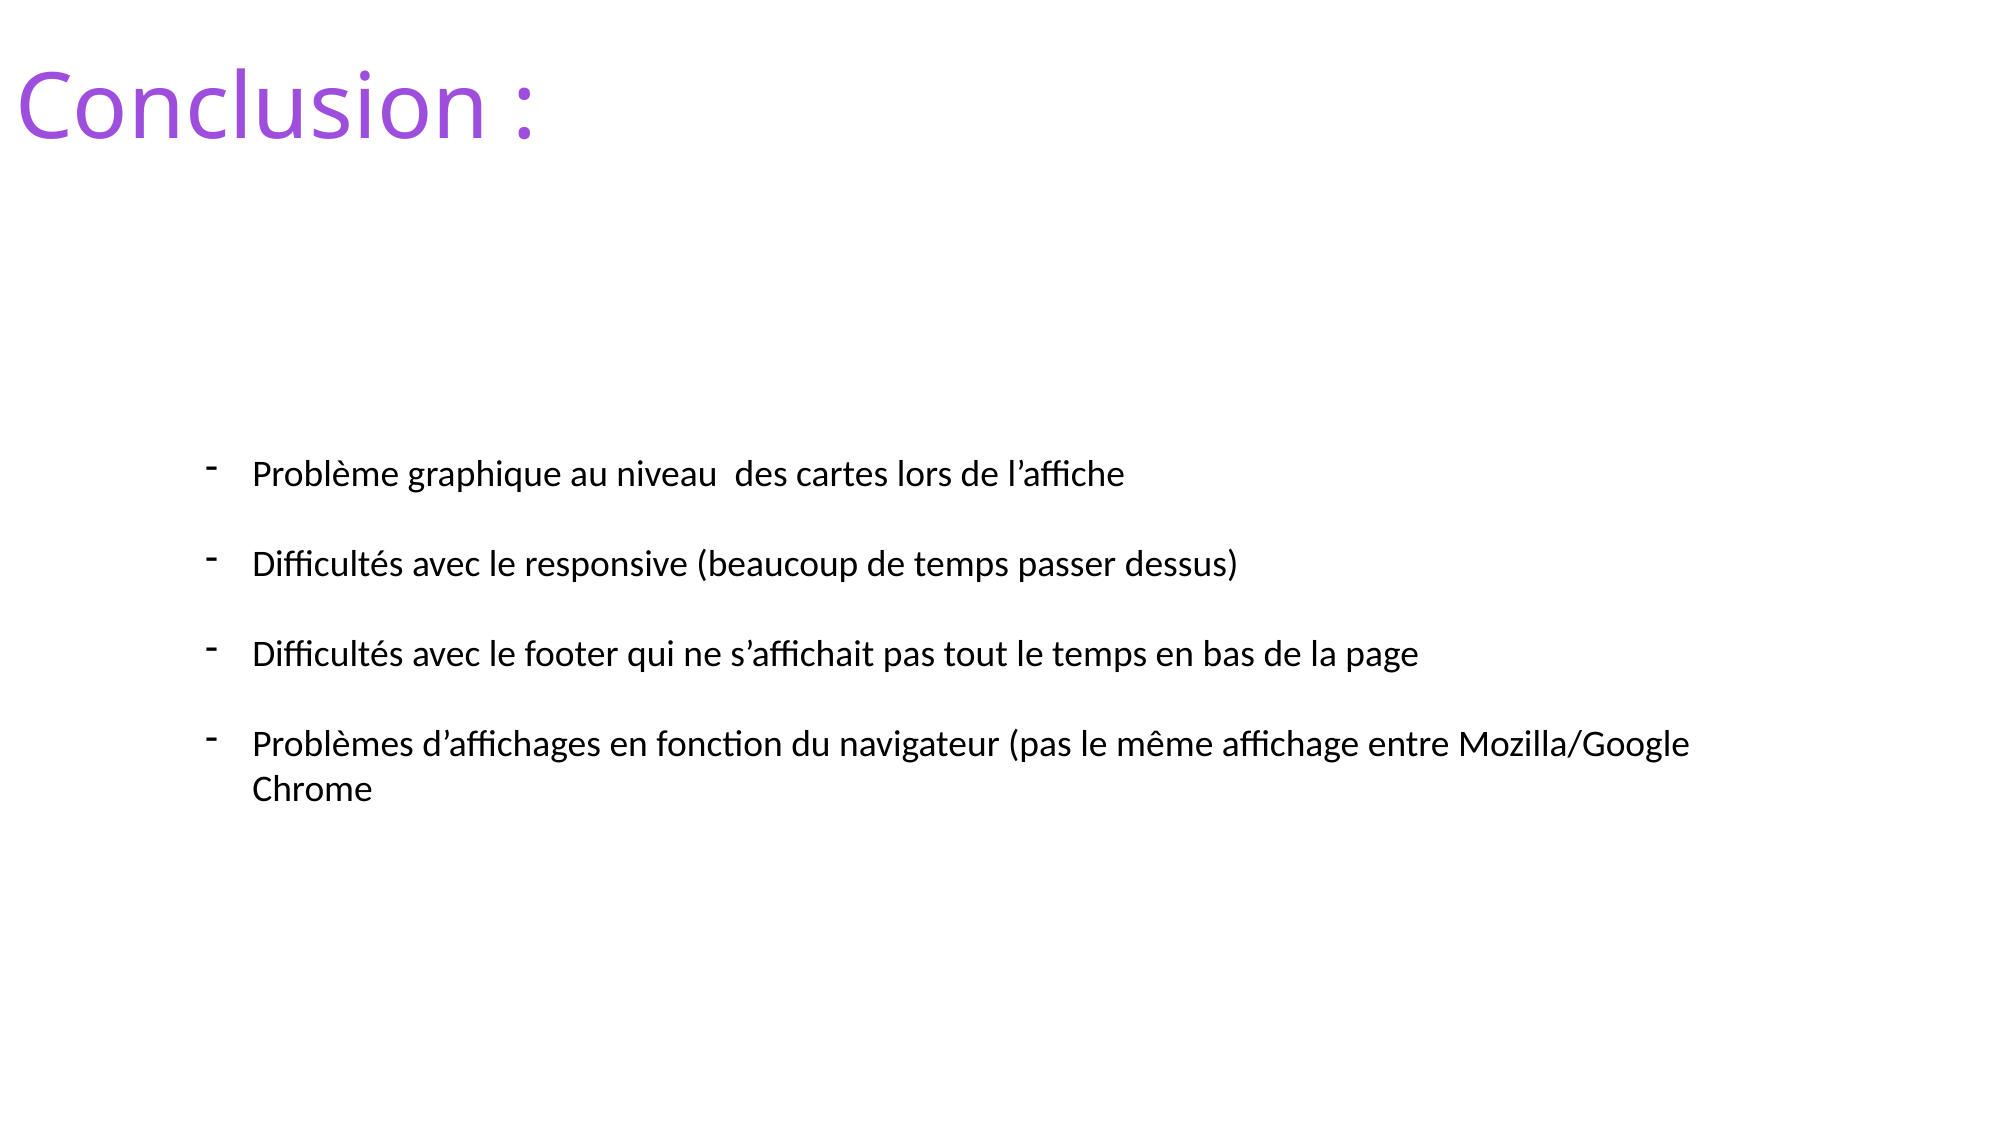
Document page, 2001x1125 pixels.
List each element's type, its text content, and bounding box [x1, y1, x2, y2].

title Conclusion : [0, 0, 2000, 218]
text_box Problème graphique au niveau des cartes lors de l’affiche Difficultés avec le responsive (beaucoup de temps passer dessus) Difficultés avec le footer qui ne s’affichait pas tout le temps en bas de la page Problèmes d’affichages en fonction du navigateur (pas le même affichage entre Mozilla/Google Chrome [190, 441, 1810, 816]
